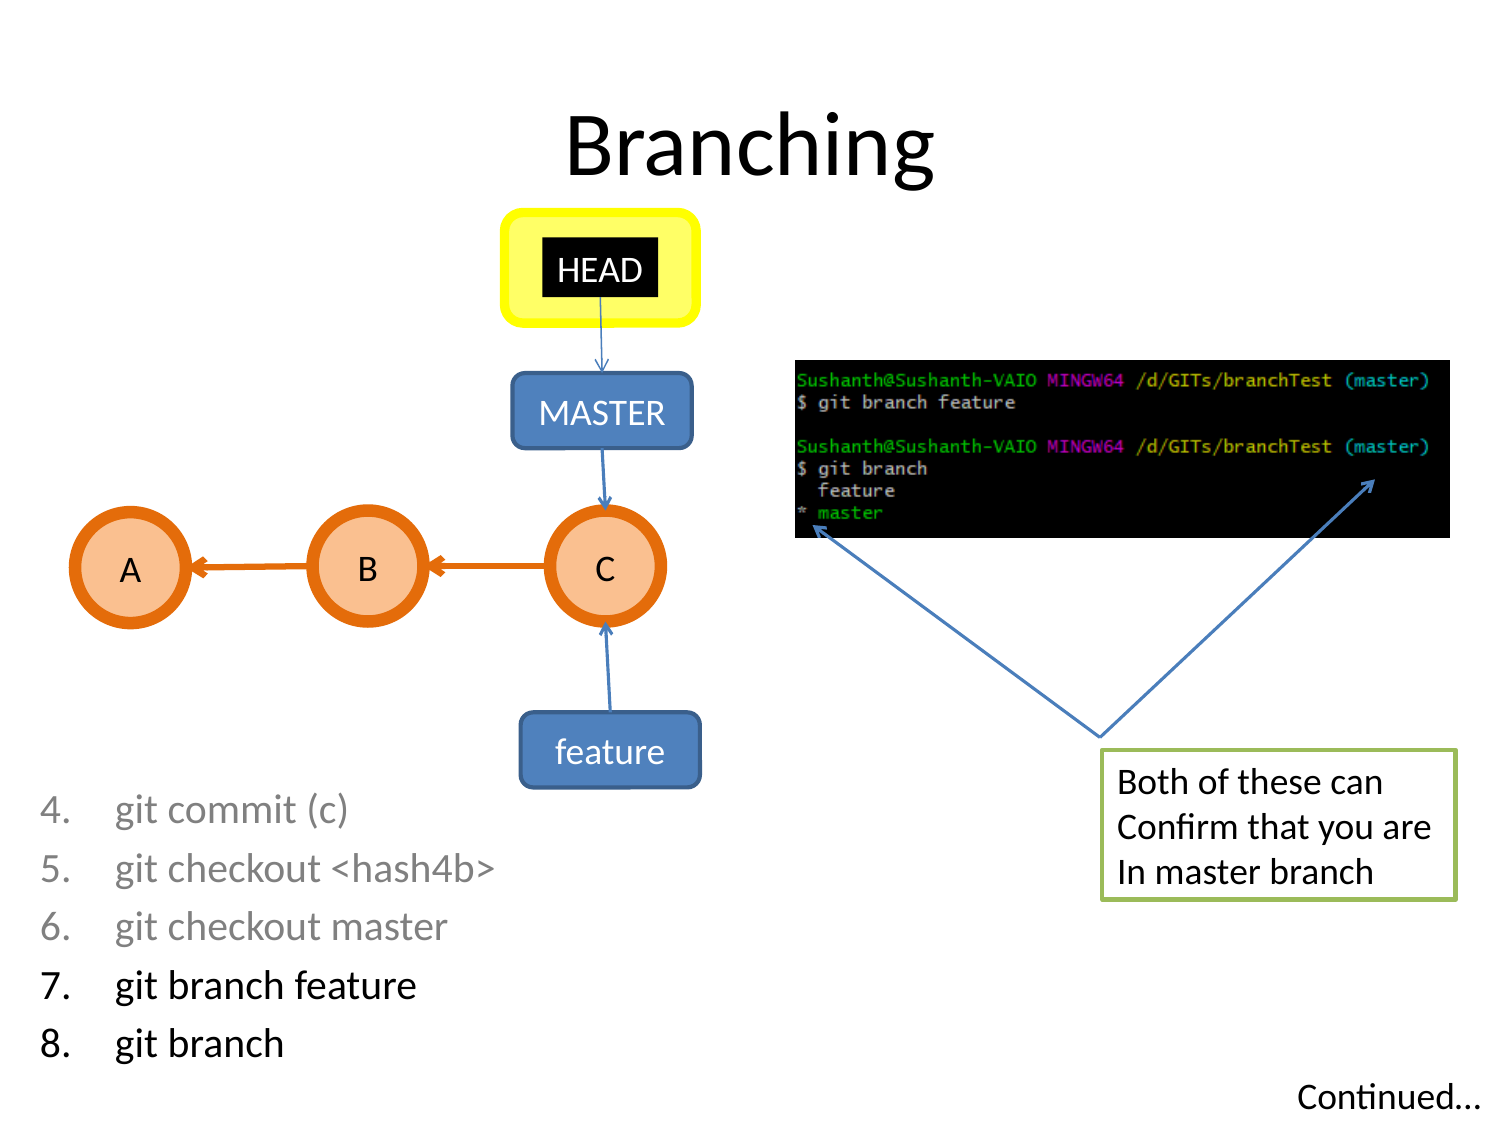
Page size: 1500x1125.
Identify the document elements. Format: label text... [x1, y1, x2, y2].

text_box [601, 447, 606, 511]
text_box Continued… [1282, 1064, 1497, 1125]
text_box C [547, 508, 664, 624]
text_box feature [518, 710, 703, 790]
text_box B [310, 508, 426, 624]
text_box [812, 524, 1094, 738]
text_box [1099, 479, 1376, 738]
text_box MASTER [510, 370, 694, 451]
picture [794, 360, 1451, 538]
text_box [605, 621, 611, 713]
text_box git commit (c) git checkout <hash4b> git checkout master git branch feature git branch [24, 774, 700, 1081]
text_box HEAD [542, 237, 659, 298]
text_box A [72, 510, 188, 626]
title Branching [75, 45, 1425, 233]
text_box [502, 233, 699, 326]
text_box Both of these can Confirm that you are In master branch [1100, 748, 1458, 902]
